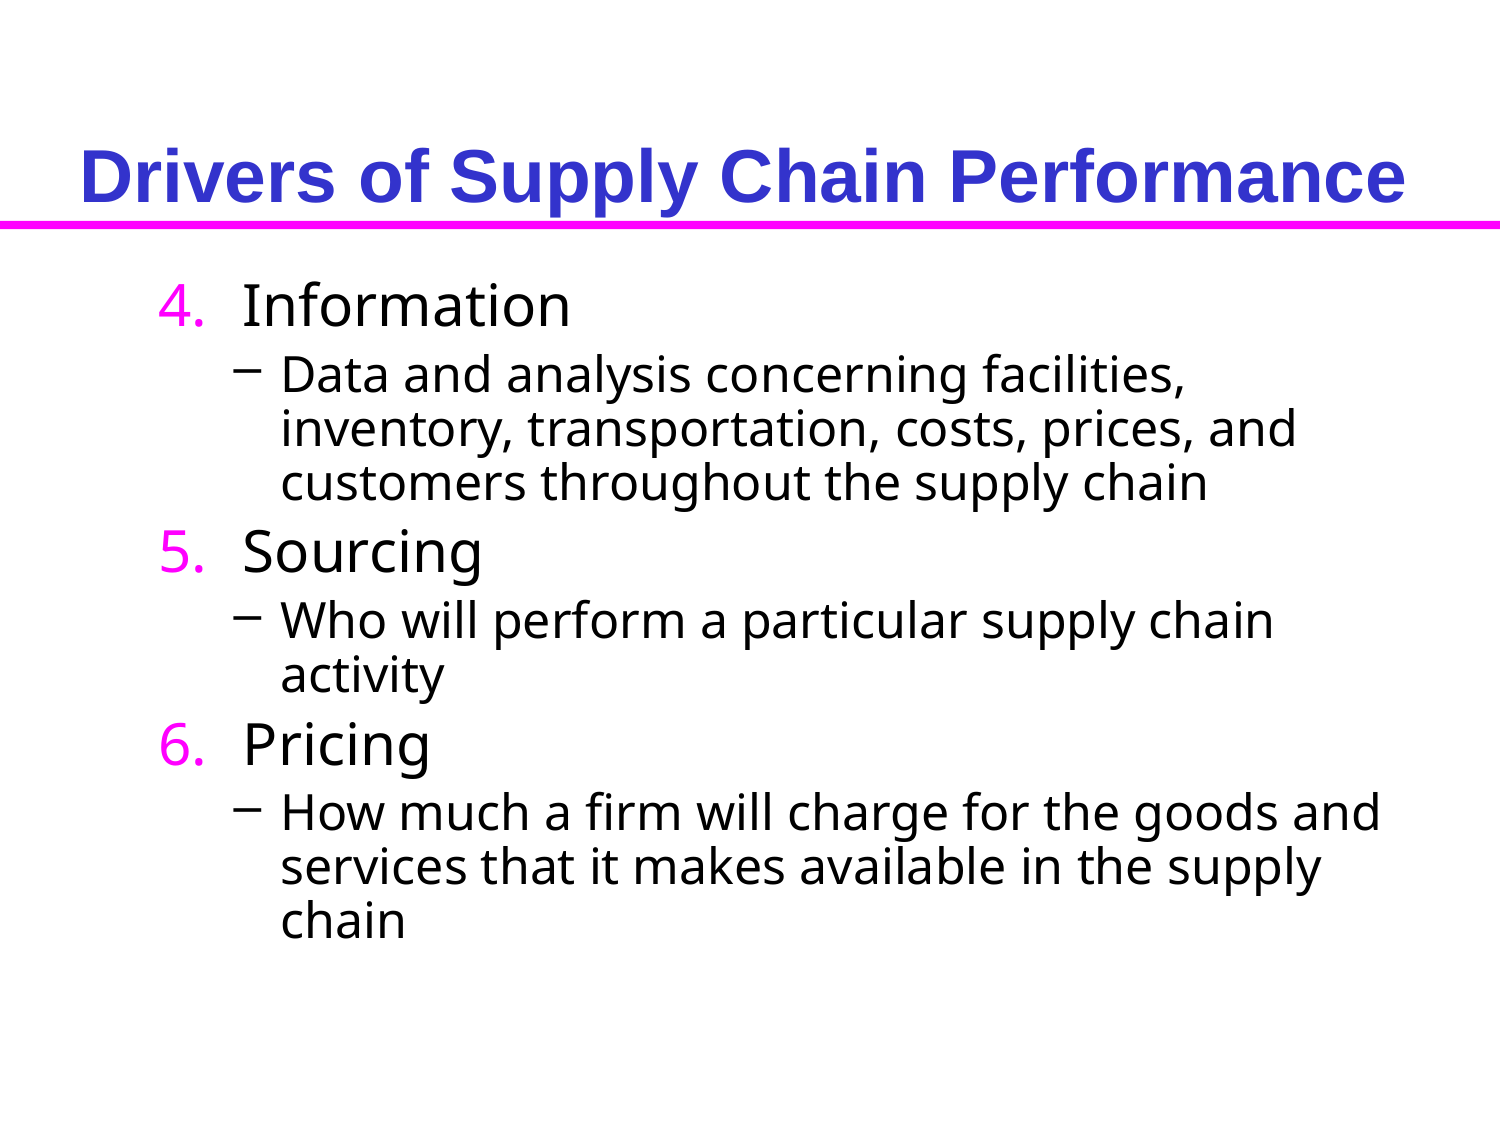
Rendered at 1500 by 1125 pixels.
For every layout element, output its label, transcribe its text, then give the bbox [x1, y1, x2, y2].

list Information Data and analysis concerning facilities, inventory, transportation, costs, prices, and customers throughout the supply chain Sourcing Who will perform a particular supply chain activity Pricing How much a firm will charge for the goods and services that it makes available in the supply chain [143, 268, 1425, 998]
title Drivers of Supply Chain Performance [50, 43, 1438, 225]
